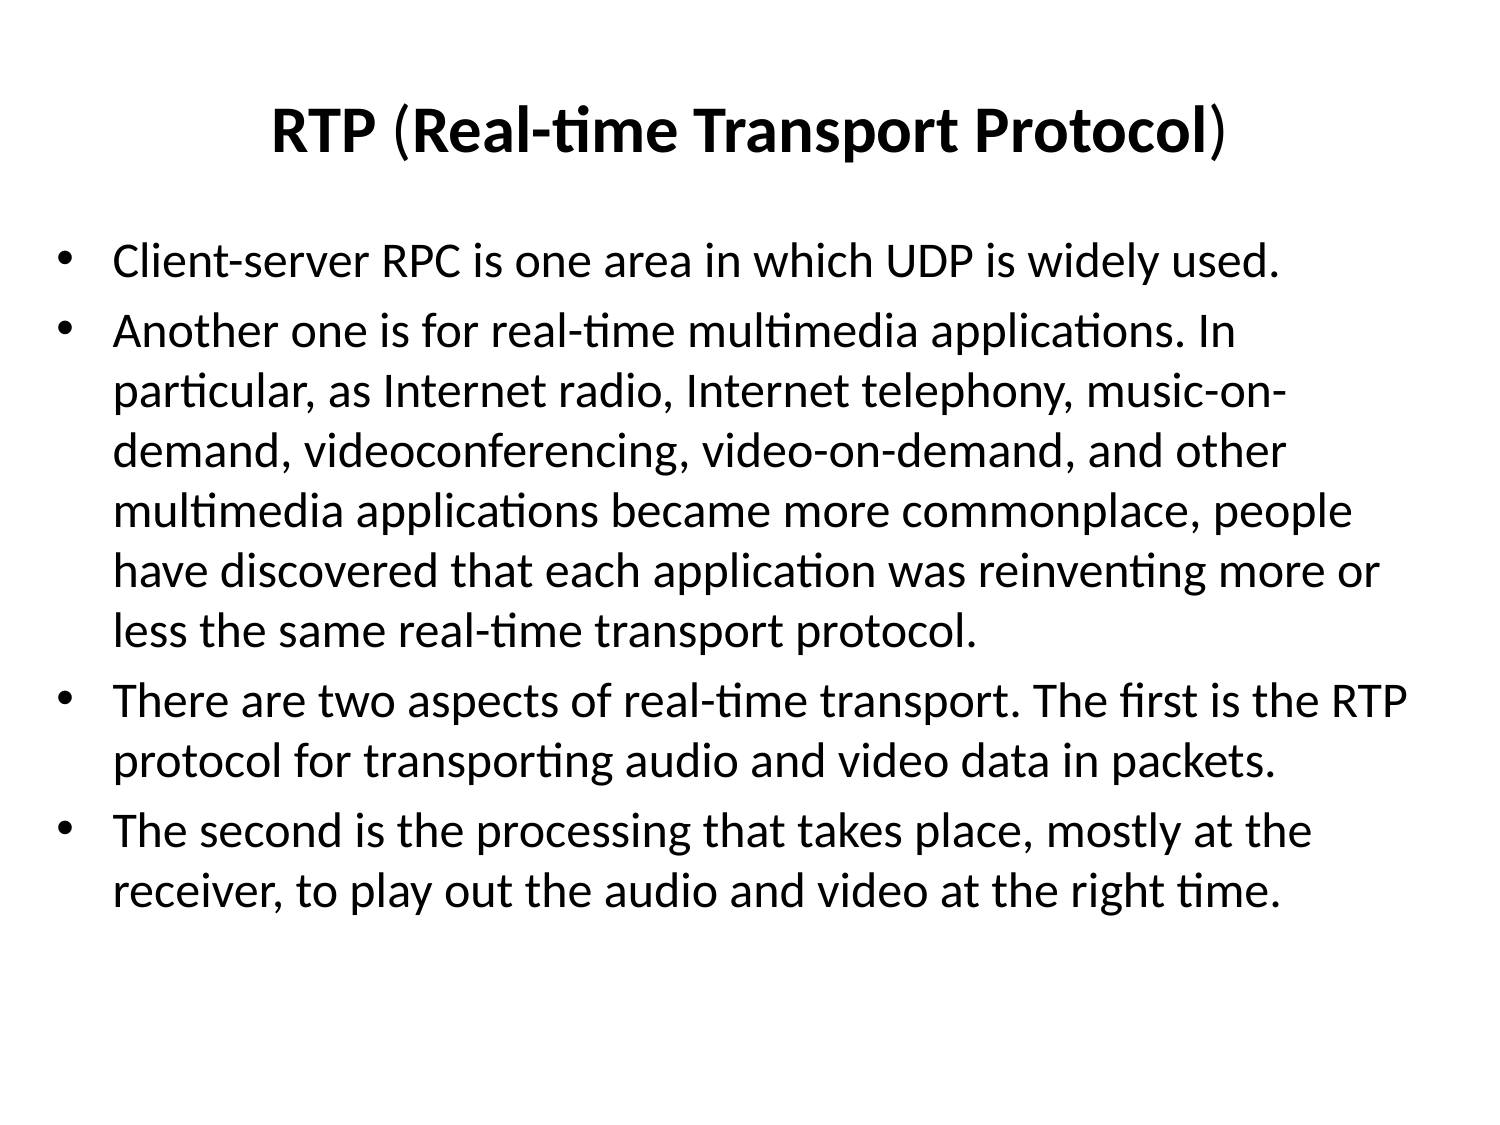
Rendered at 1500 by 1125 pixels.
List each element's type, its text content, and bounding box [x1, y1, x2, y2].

title RTP (Real-time Transport Protocol) [75, 32, 1425, 219]
list Client-server RPC is one area in which UDP is widely used. Another one is for real-time multimedia applications. In particular, as Internet radio, Internet telephony, music-on-demand, videoconferencing, video-on-demand, and other multimedia applications became more commonplace, people have discovered that each application was reinventing more or less the same real-time transport protocol. There are two aspects of real-time transport. The first is the RTP protocol for transporting audio and video data in packets. The second is the processing that takes place, mostly at the receiver, to play out the audio and video at the right time. [41, 219, 1437, 1125]
